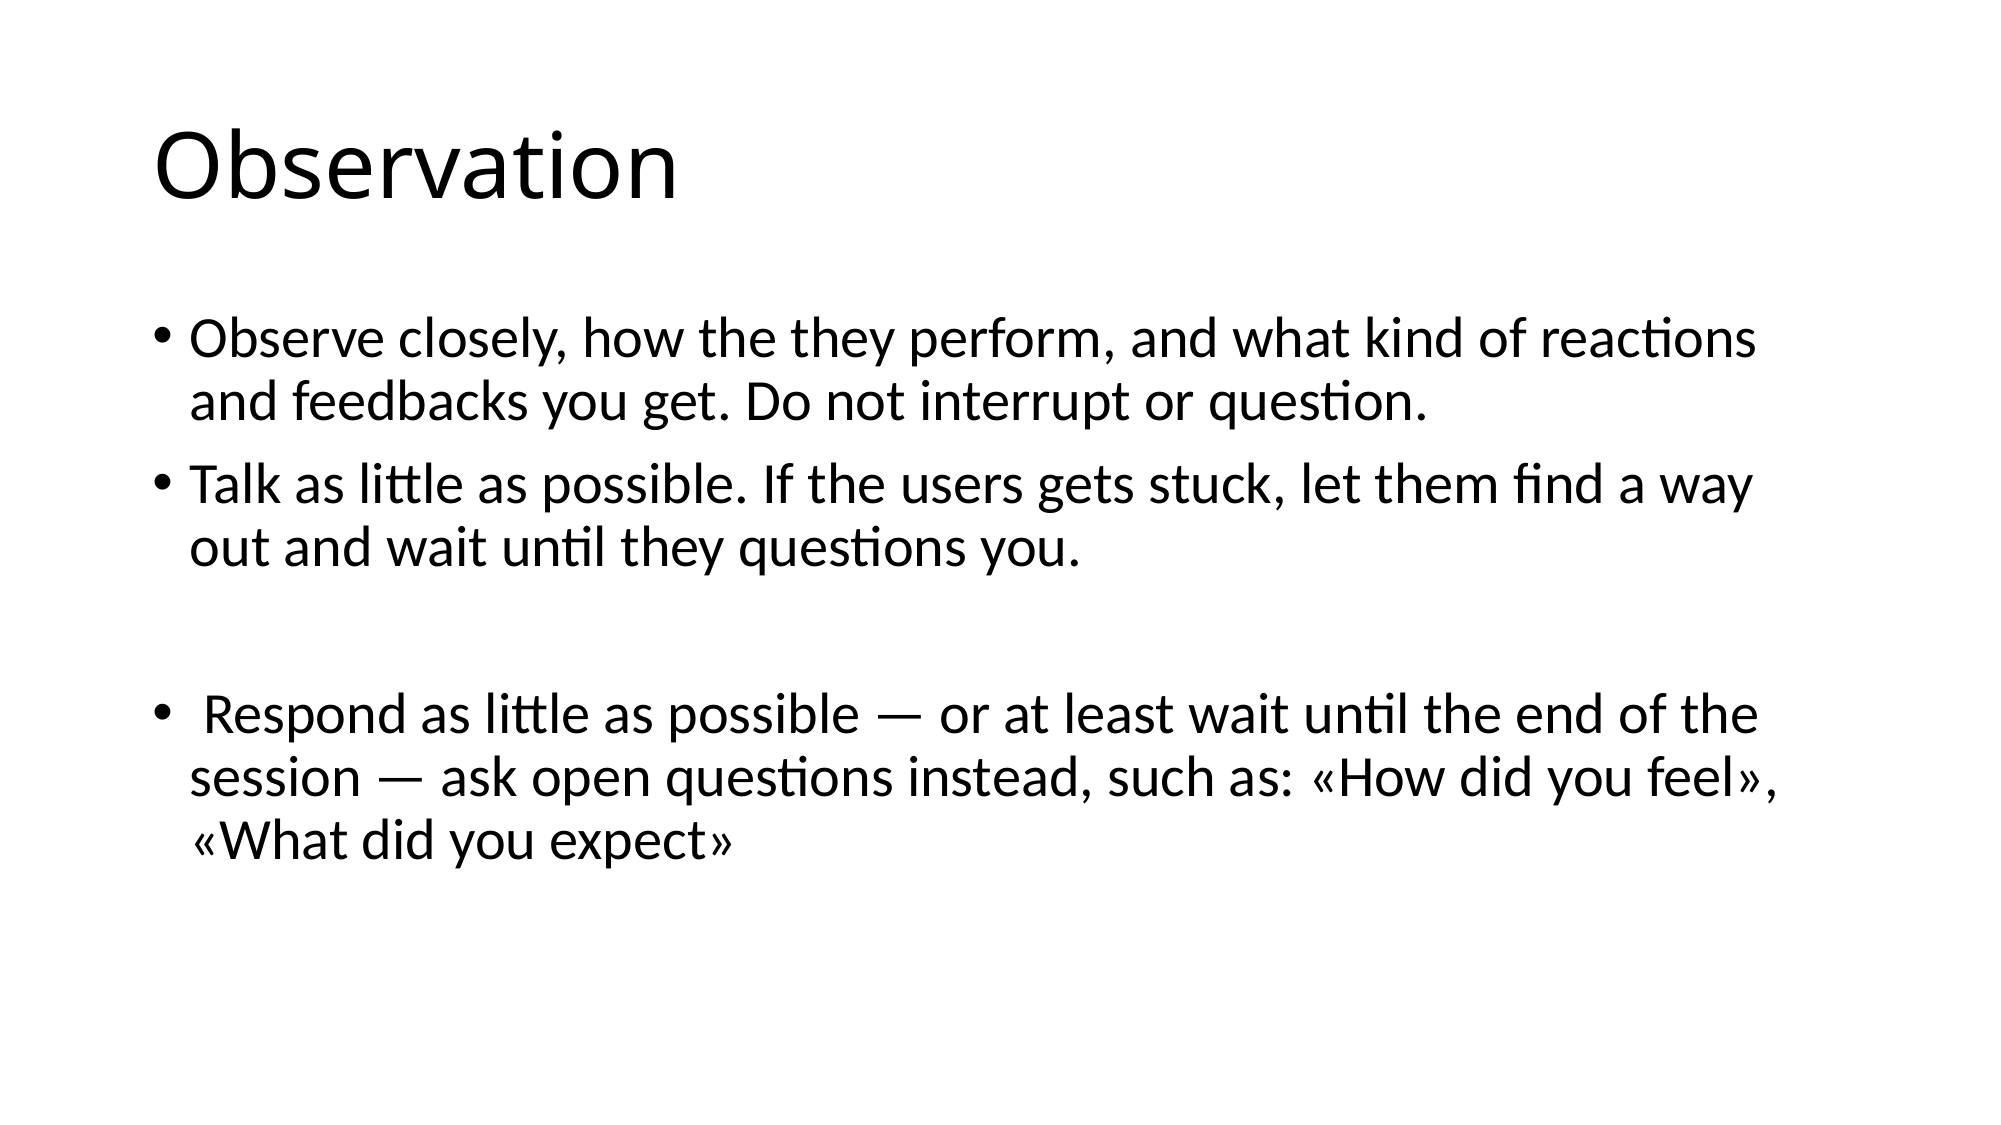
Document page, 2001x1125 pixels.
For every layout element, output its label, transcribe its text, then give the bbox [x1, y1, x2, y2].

list Observe closely, how the they perform, and what kind of reactions and feedbacks you get. Do not interrupt or question. Talk as little as possible. If the users gets stuck, let them find a way out and wait until they questions you. Respond as little as possible — or at least wait until the end of the session — ask open questions instead, such as: «How did you feel», «What did you expect» [137, 299, 1863, 1014]
title Observation [137, 59, 1863, 278]
